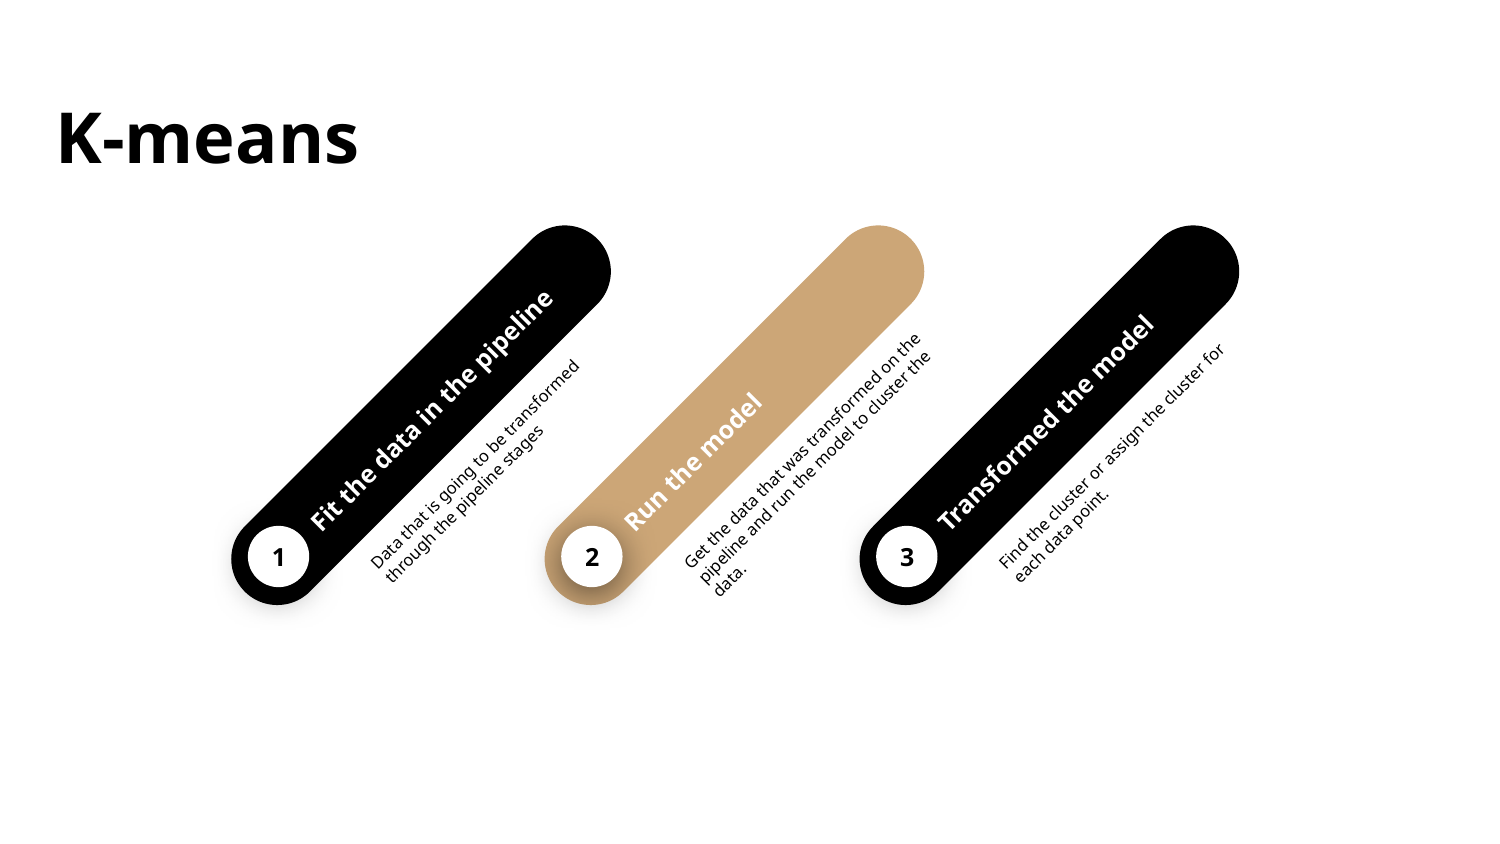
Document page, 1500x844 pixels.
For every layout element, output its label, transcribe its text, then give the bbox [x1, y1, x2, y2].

title K-means [40, 56, 599, 193]
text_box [840, 206, 1288, 625]
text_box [525, 206, 838, 625]
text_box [211, 206, 523, 625]
